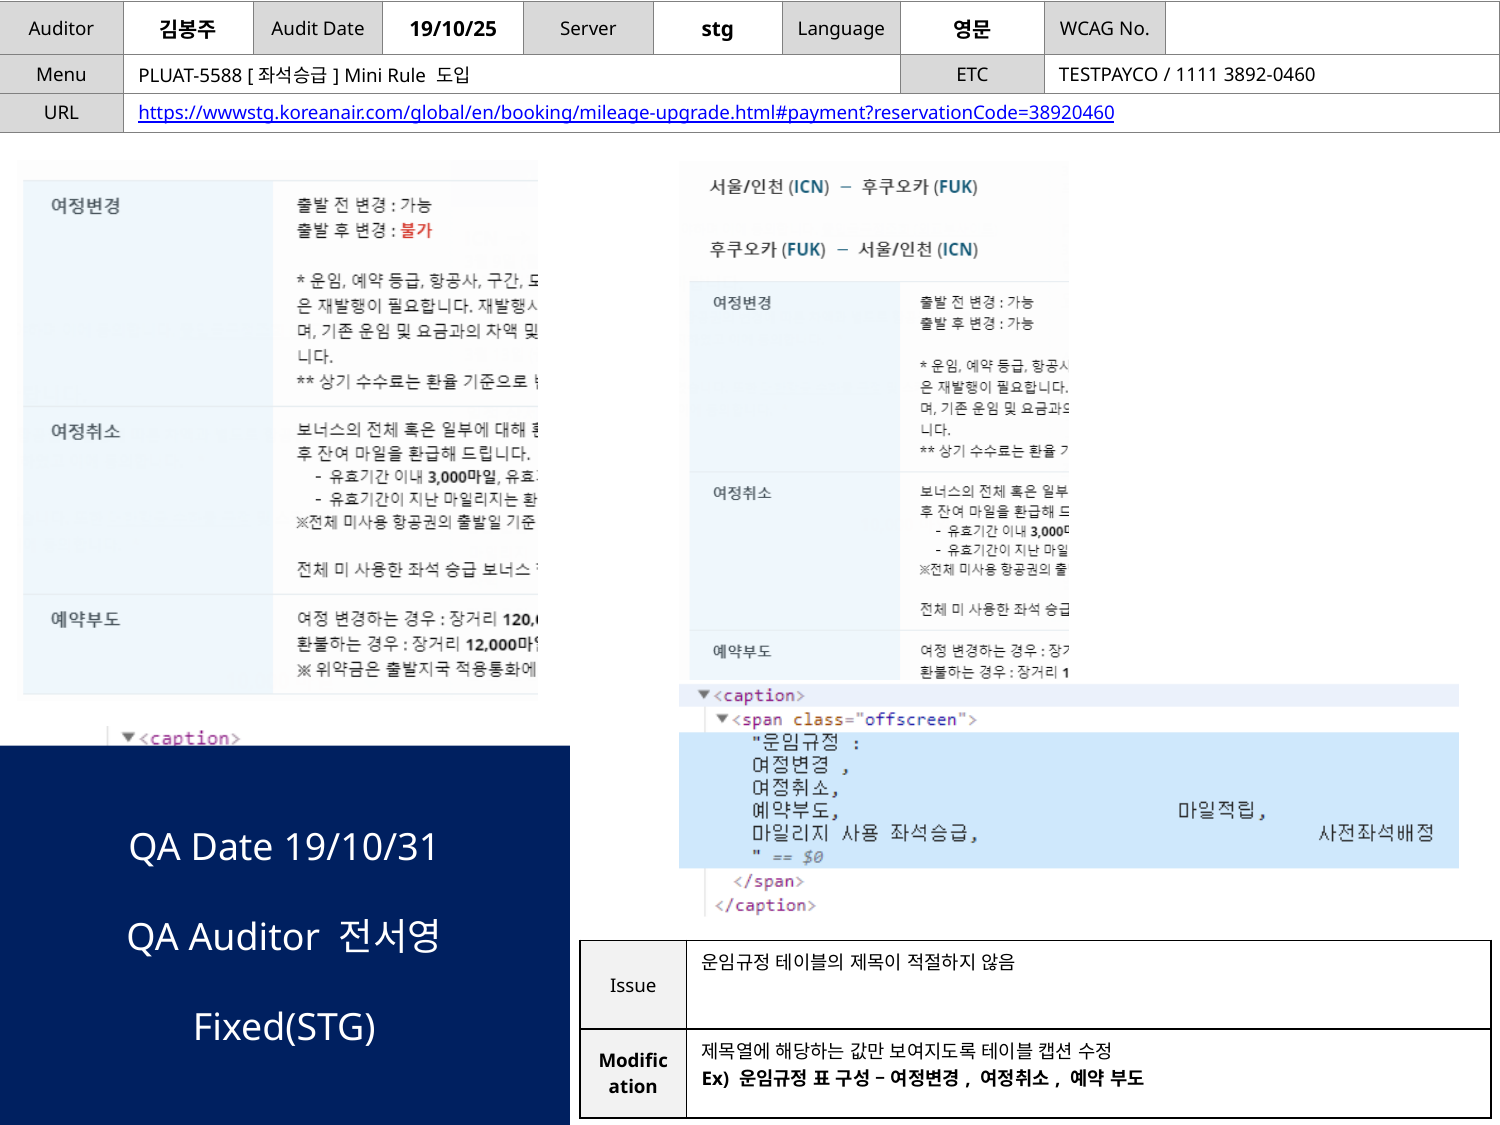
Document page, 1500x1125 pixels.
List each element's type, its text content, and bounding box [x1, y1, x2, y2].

table_cell ETC [901, 55, 1044, 93]
table_cell TESTPAYCO / 1111 3892-0460 [1045, 55, 1499, 93]
table_cell Modification [581, 1030, 686, 1117]
table_cell https://wwwstg.koreanair.com/global/en/booking/mileage-upgrade.html#payment?reservationCode=38920460 [124, 94, 1499, 132]
table_cell 제목열에 해당하는 값만 보여지도록 테이블 캡션 수정 Ex) 운임규정 표 구성 – 여정변경, 여정취소, 예약 부도 [687, 1030, 1490, 1117]
table_header Issue [581, 941, 686, 1028]
table_cell Menu [0, 55, 123, 93]
table_cell URL [0, 94, 123, 132]
picture [17, 160, 538, 701]
table_header 19/10/25 [383, 2, 523, 54]
table_header stg [654, 2, 782, 54]
table_header 김봉주 [124, 2, 253, 54]
table_header Audit Date [254, 2, 382, 54]
text_box QA Date 19/10/31 QA Auditor 전서영 Fixed(STG) [0, 743, 572, 1125]
table_cell PLUAT-5588 [좌석승급] Mini Rule 도입 [124, 55, 900, 93]
picture [96, 726, 538, 941]
table_header Auditor [0, 2, 123, 54]
picture [678, 161, 1459, 921]
table_header 운임규정 테이블의 제목이 적절하지 않음 [687, 941, 1490, 1028]
table_header Language [783, 2, 900, 54]
table_header [1166, 2, 1499, 54]
table_header 영문 [901, 2, 1044, 54]
table_header WCAG No. [1045, 2, 1165, 54]
table_header Server [524, 2, 653, 54]
